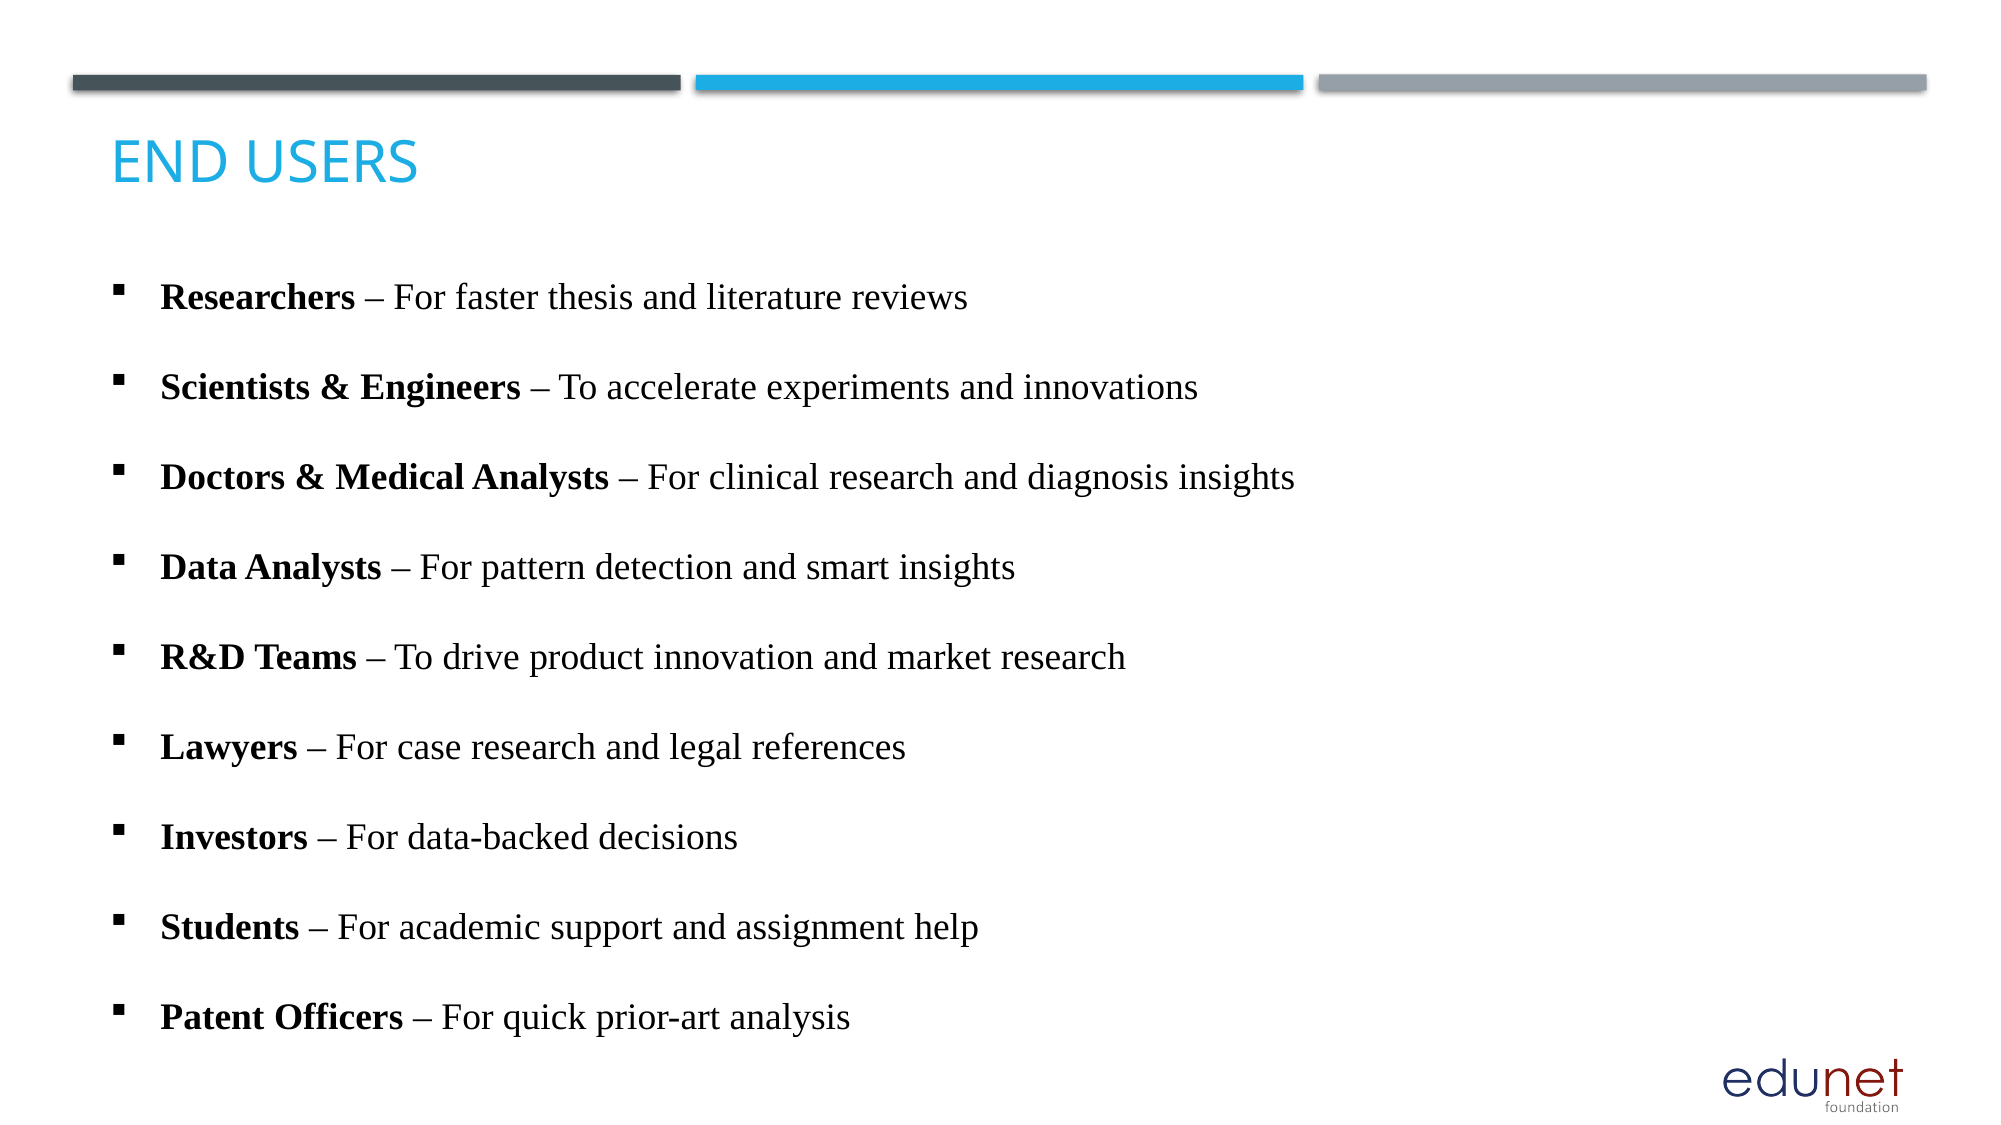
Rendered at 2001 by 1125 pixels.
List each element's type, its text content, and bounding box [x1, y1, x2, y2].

title End users [95, 115, 1905, 203]
picture [1719, 1056, 1905, 1116]
list Researchers – For faster thesis and literature reviews Scientists & Engineers – To accelerate experiments and innovations Doctors & Medical Analysts – For clinical research and diagnosis insights Data Analysts – For pattern detection and smart insights R&D Teams – To drive product innovation and market research Lawyers – For case research and legal references Investors – For data-backed decisions Students – For academic support and assignment help Patent Officers – For quick prior-art analysis [95, 264, 1905, 1045]
